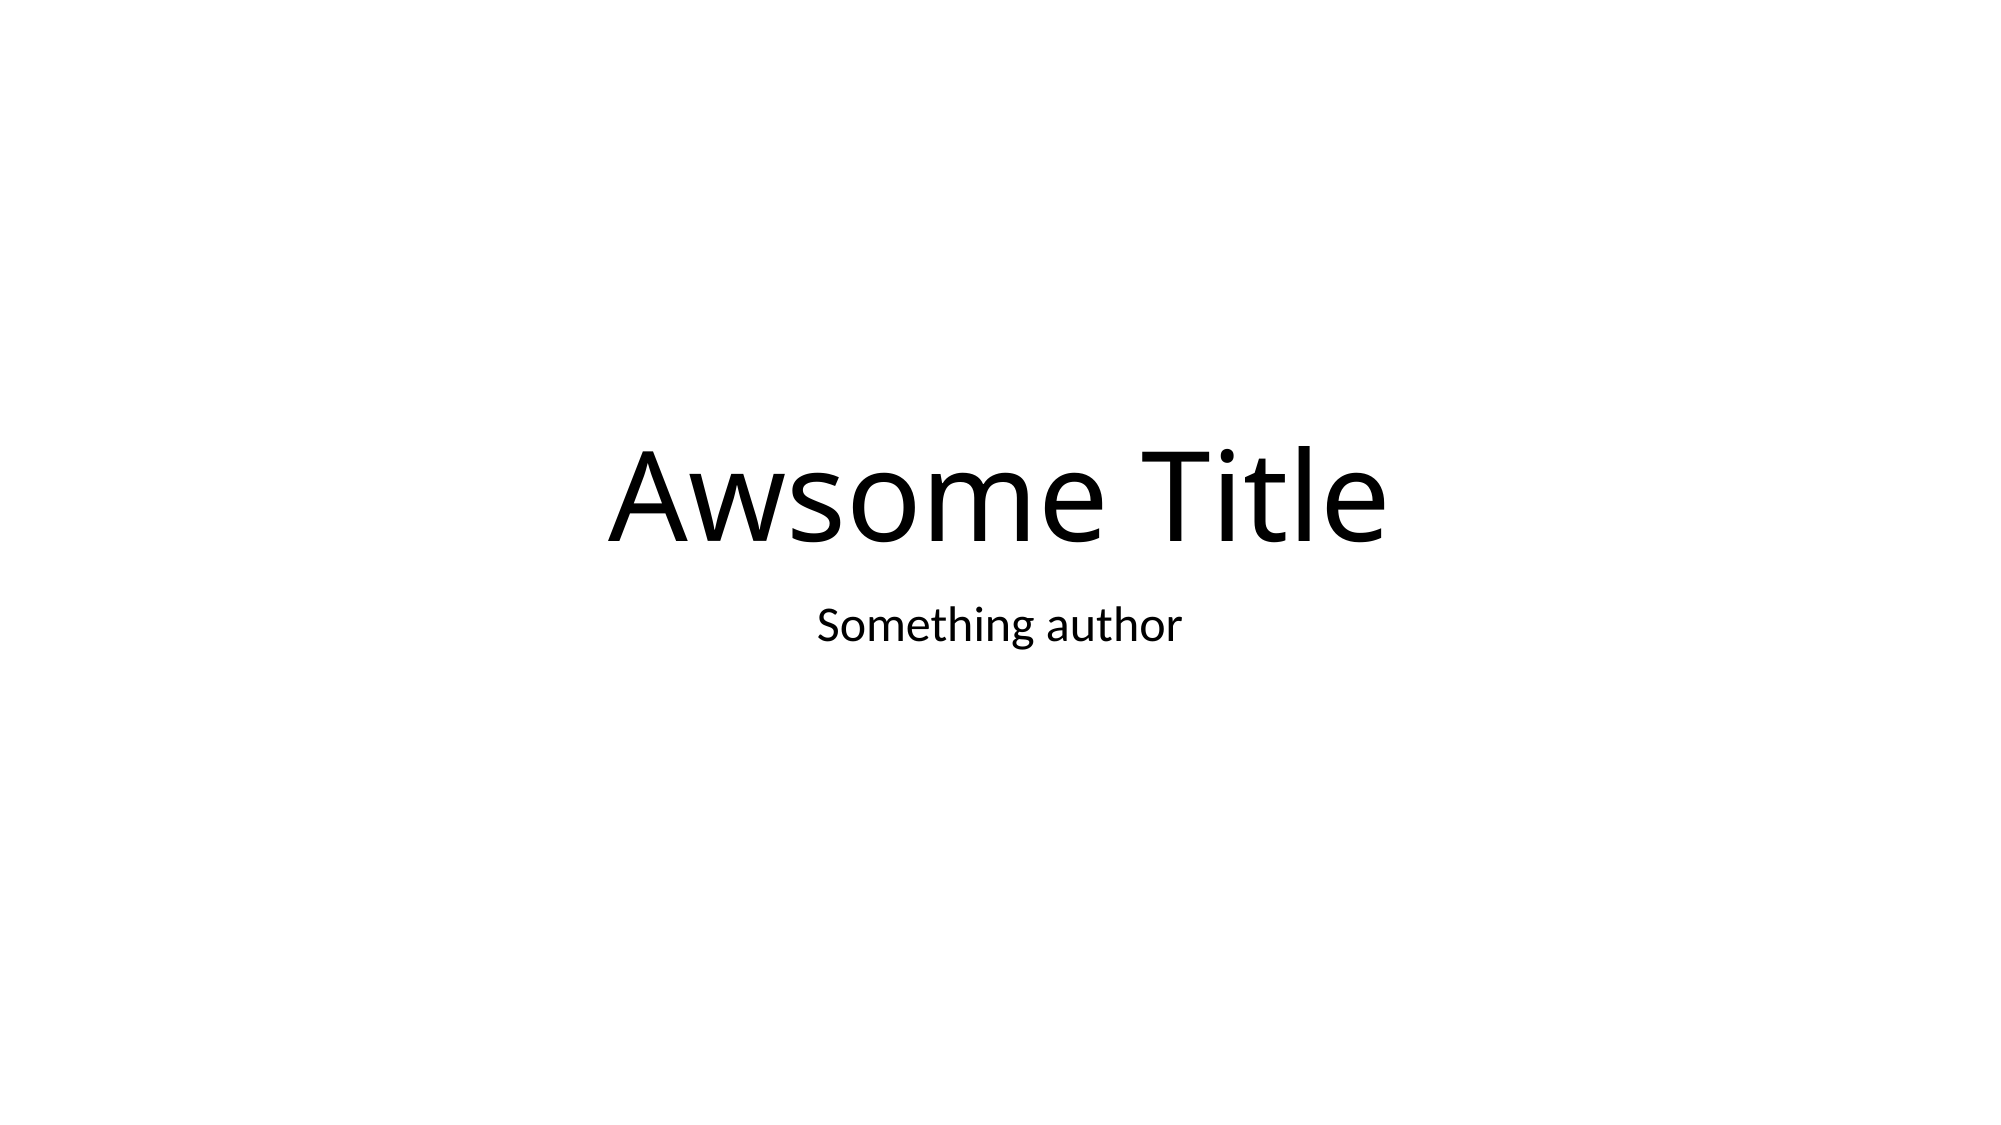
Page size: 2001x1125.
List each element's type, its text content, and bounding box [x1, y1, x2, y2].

subtitle Something author [249, 590, 1750, 863]
title Awsome Title [249, 184, 1750, 576]
